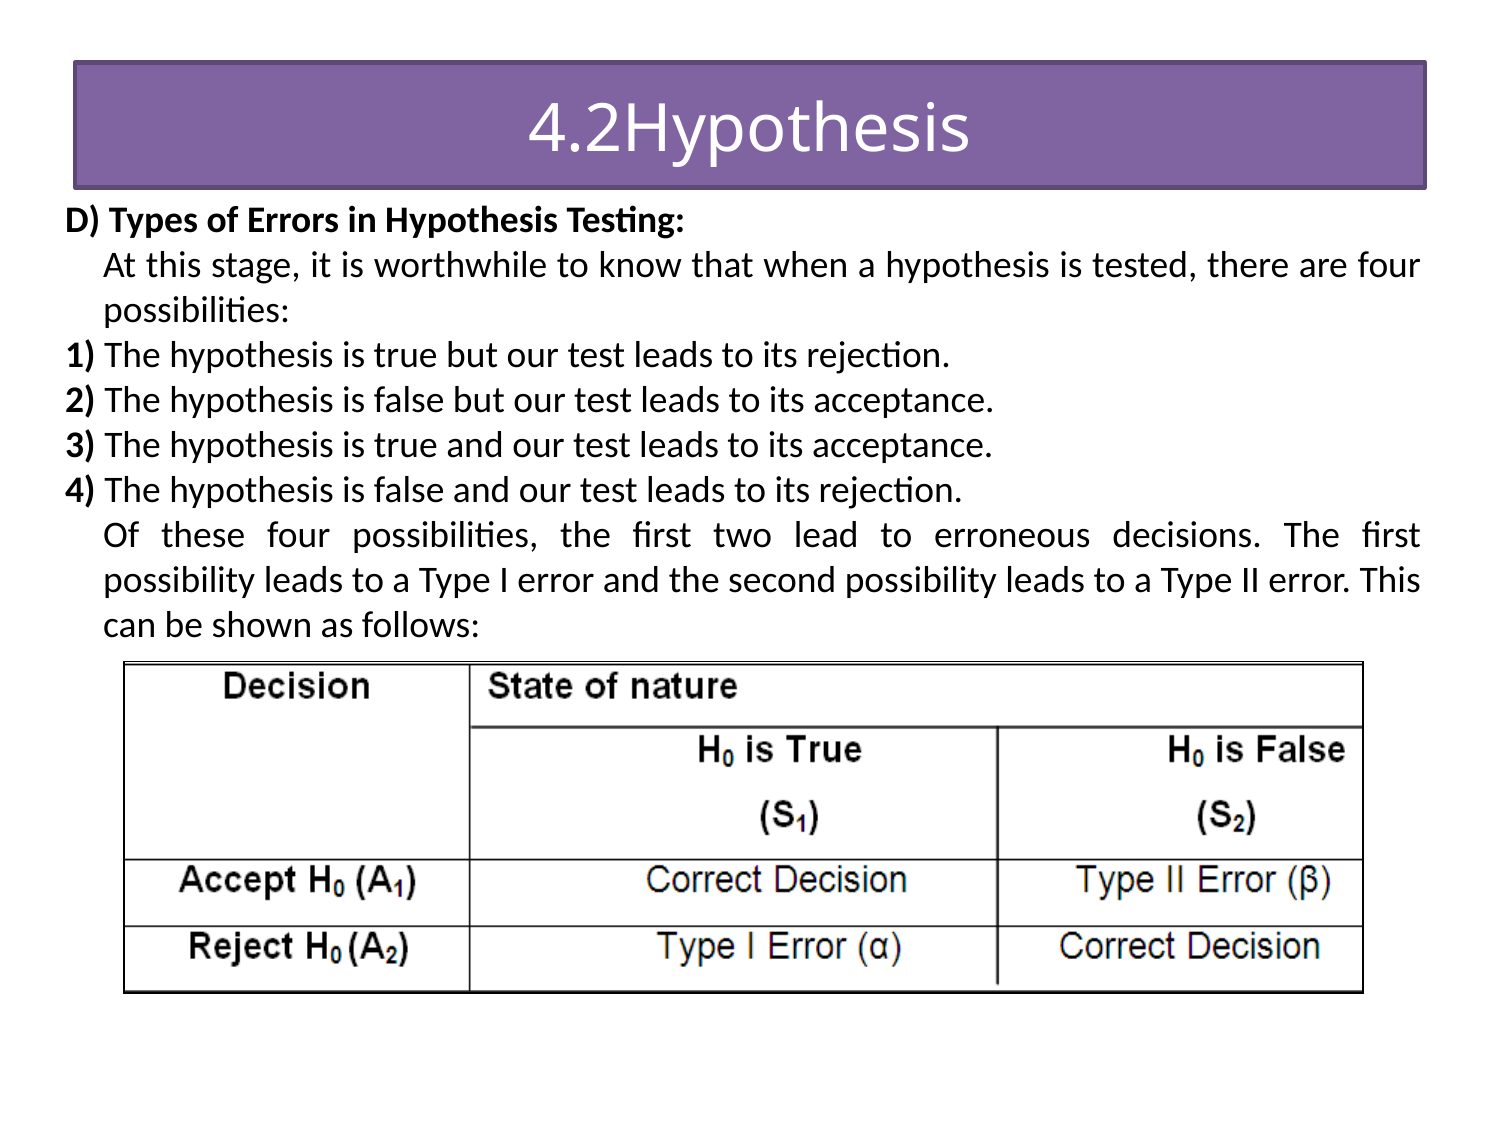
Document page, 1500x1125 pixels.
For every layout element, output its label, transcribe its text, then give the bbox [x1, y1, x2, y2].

title 4.2Hypothesis [75, 62, 1425, 187]
text_box D) Types of Errors in Hypothesis Testing: At this stage, it is worthwhile to know that when a hypothesis is tested, there are four possibilities: 1) The hypothesis is true but our test leads to its rejection. 2) The hypothesis is false but our test leads to its acceptance. 3) The hypothesis is true and our test leads to its acceptance. 4) The hypothesis is false and our test leads to its rejection. Of these four possibilities, the first two lead to erroneous decisions. The first possibility leads to a Type I error and the second possibility leads to a Type II error. This can be shown as follows: [50, 187, 1438, 698]
picture [124, 662, 1363, 993]
